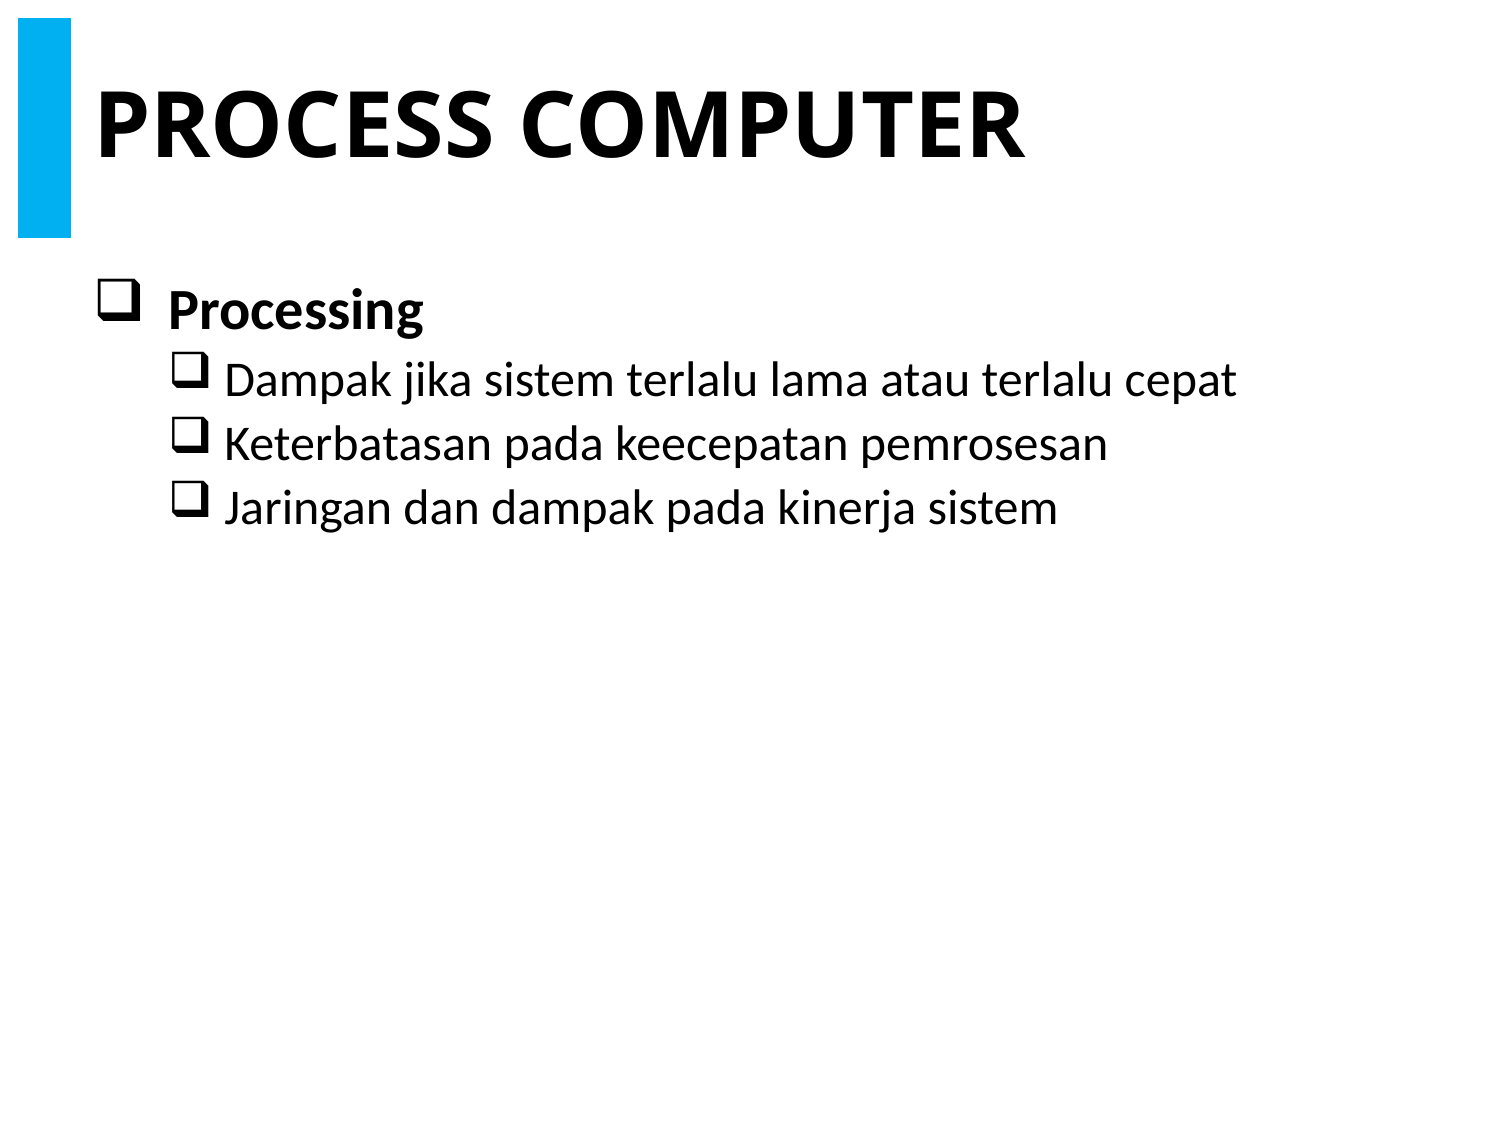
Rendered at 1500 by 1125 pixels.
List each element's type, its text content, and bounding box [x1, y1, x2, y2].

list Processing Dampak jika sistem terlalu lama atau terlalu cepat Keterbatasan pada keecepatan pemrosesan Jaringan dan dampak pada kinerja sistem [78, 272, 1443, 1070]
title PROCESS COMPUTER [78, 19, 1443, 237]
